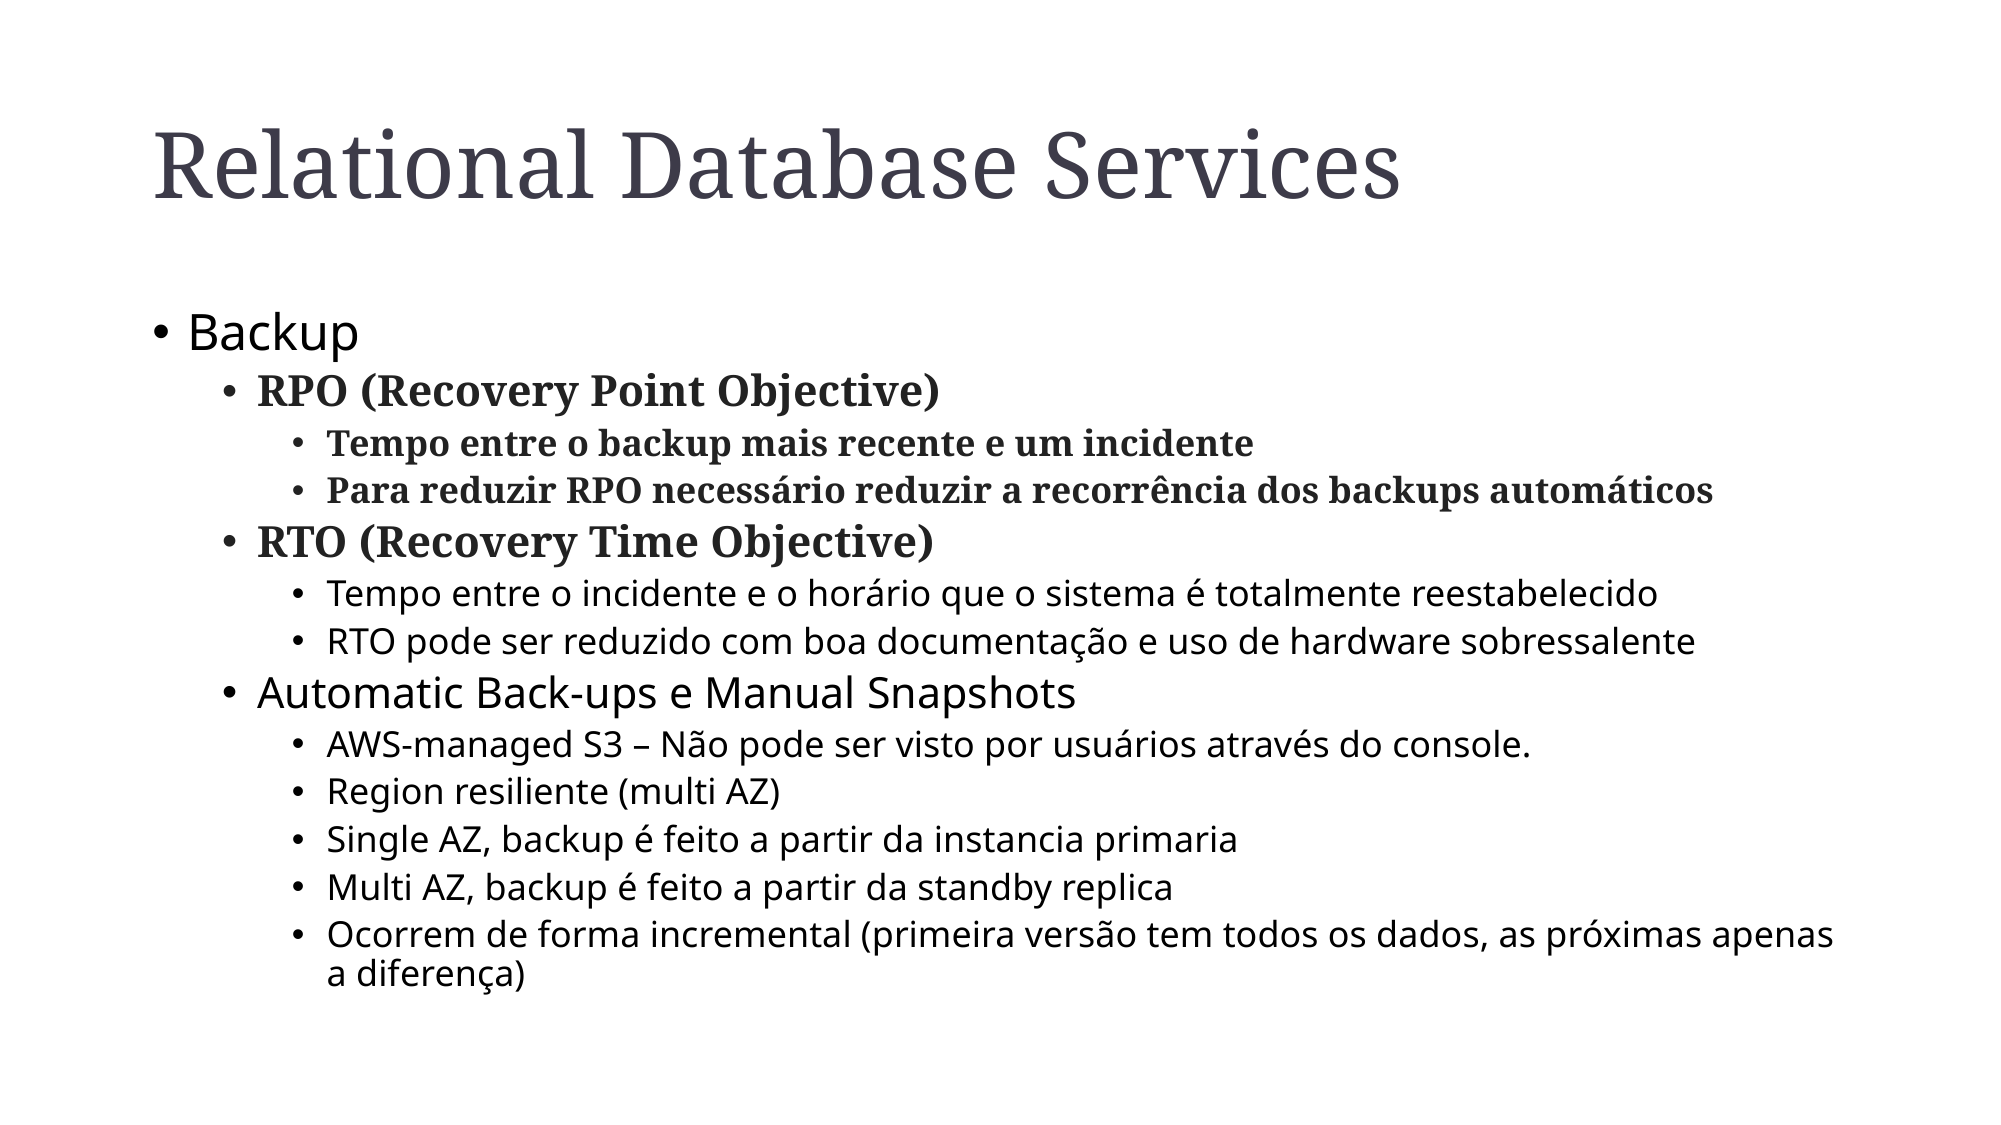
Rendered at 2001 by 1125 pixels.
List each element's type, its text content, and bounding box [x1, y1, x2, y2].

title Relational Database Services [137, 59, 1863, 278]
list Backup RPO (Recovery Point Objective) Tempo entre o backup mais recente e um incidente Para reduzir RPO necessário reduzir a recorrência dos backups automáticos RTO (Recovery Time Objective) Tempo entre o incidente e o horário que o sistema é totalmente reestabelecido RTO pode ser reduzido com boa documentação e uso de hardware sobressalente Automatic Back-ups e Manual Snapshots AWS-managed S3 – Não pode ser visto por usuários através do console. Region resiliente (multi AZ) Single AZ, backup é feito a partir da instancia primaria Multi AZ, backup é feito a partir da standby replica Ocorrem de forma incremental (primeira versão tem todos os dados, as próximas apenas a diferença) [137, 299, 1863, 1014]
